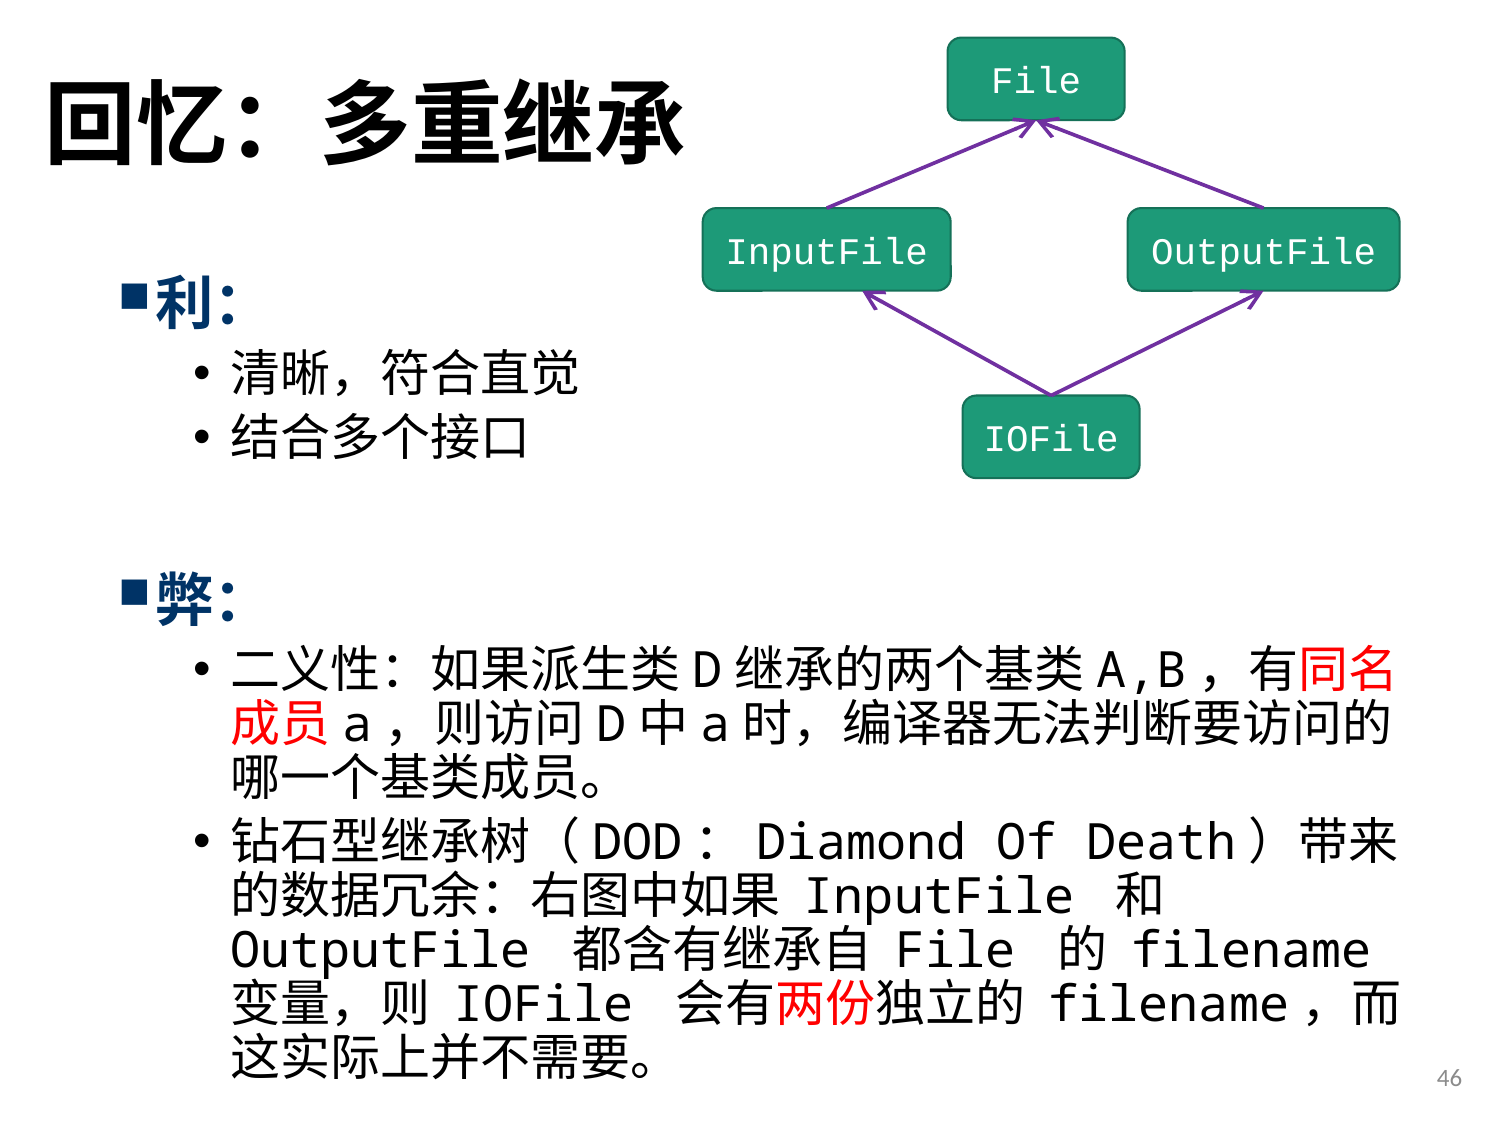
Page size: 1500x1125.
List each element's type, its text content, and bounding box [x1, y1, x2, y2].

title 回忆：多重继承 [29, 19, 1324, 237]
slide_number 46 [1139, 1046, 1478, 1107]
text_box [1051, 290, 1264, 396]
text_box File [946, 36, 1126, 120]
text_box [1036, 120, 1264, 209]
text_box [862, 290, 1051, 396]
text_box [826, 120, 1036, 209]
list 利： 清晰，符合直觉 结合多个接口 弊： 二义性：如果派生类D继承的两个基类A,B，有同名成员a，则访问D中a时，编译器无法判断要访问的哪一个基类成员。 钻石型继承树（DOD：Diamond Of Death）带来的数据冗余：右图中如果 InputFile 和 OutputFile 都含有继承自 File 的 filename 变量，则 IOFile 会有两份独立的 filename，而这实际上并不需要。 [103, 267, 1424, 1047]
text_box InputFile [701, 207, 952, 292]
text_box IOFile [961, 396, 1141, 480]
text_box OutputFile [1126, 207, 1401, 292]
